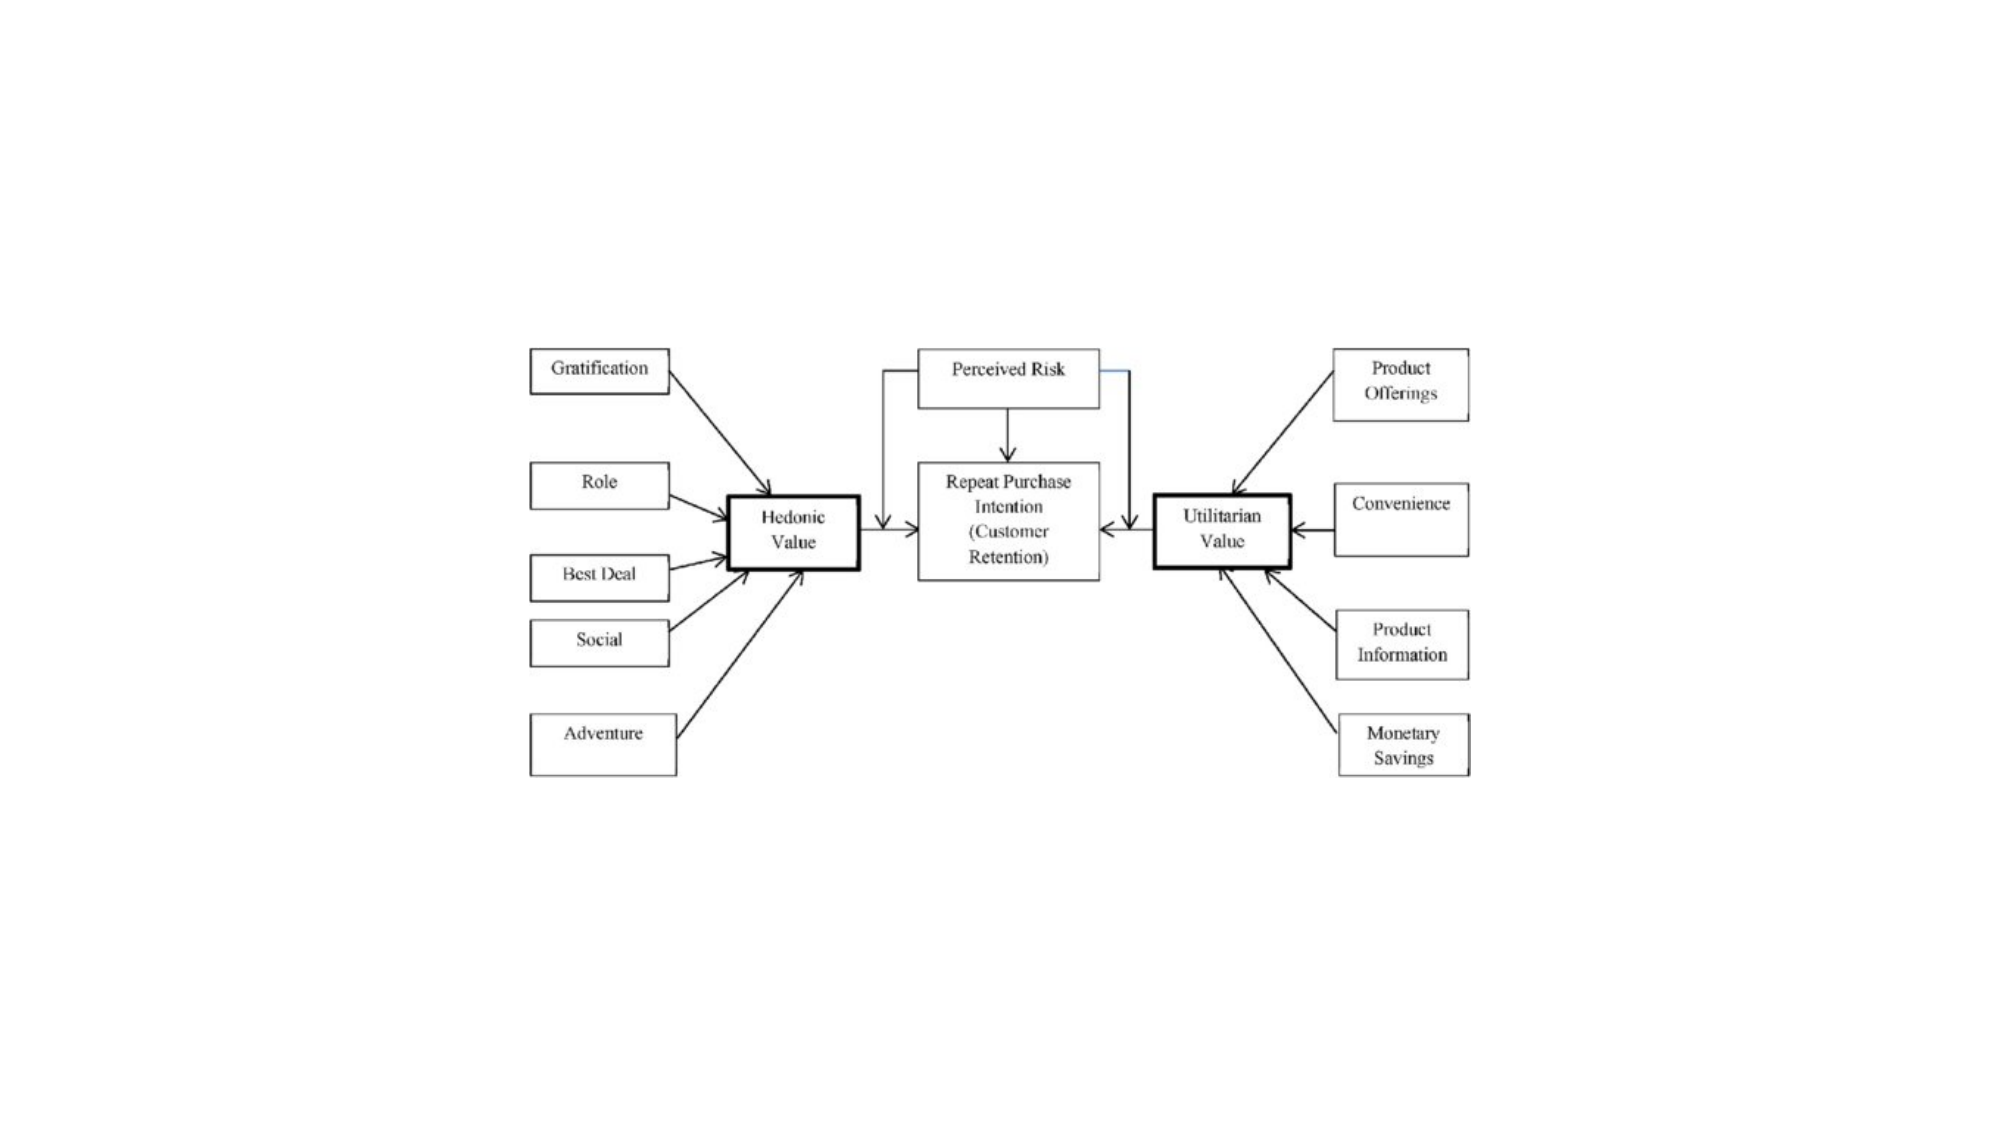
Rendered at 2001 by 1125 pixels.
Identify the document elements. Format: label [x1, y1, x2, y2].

picture [529, 347, 1471, 778]
